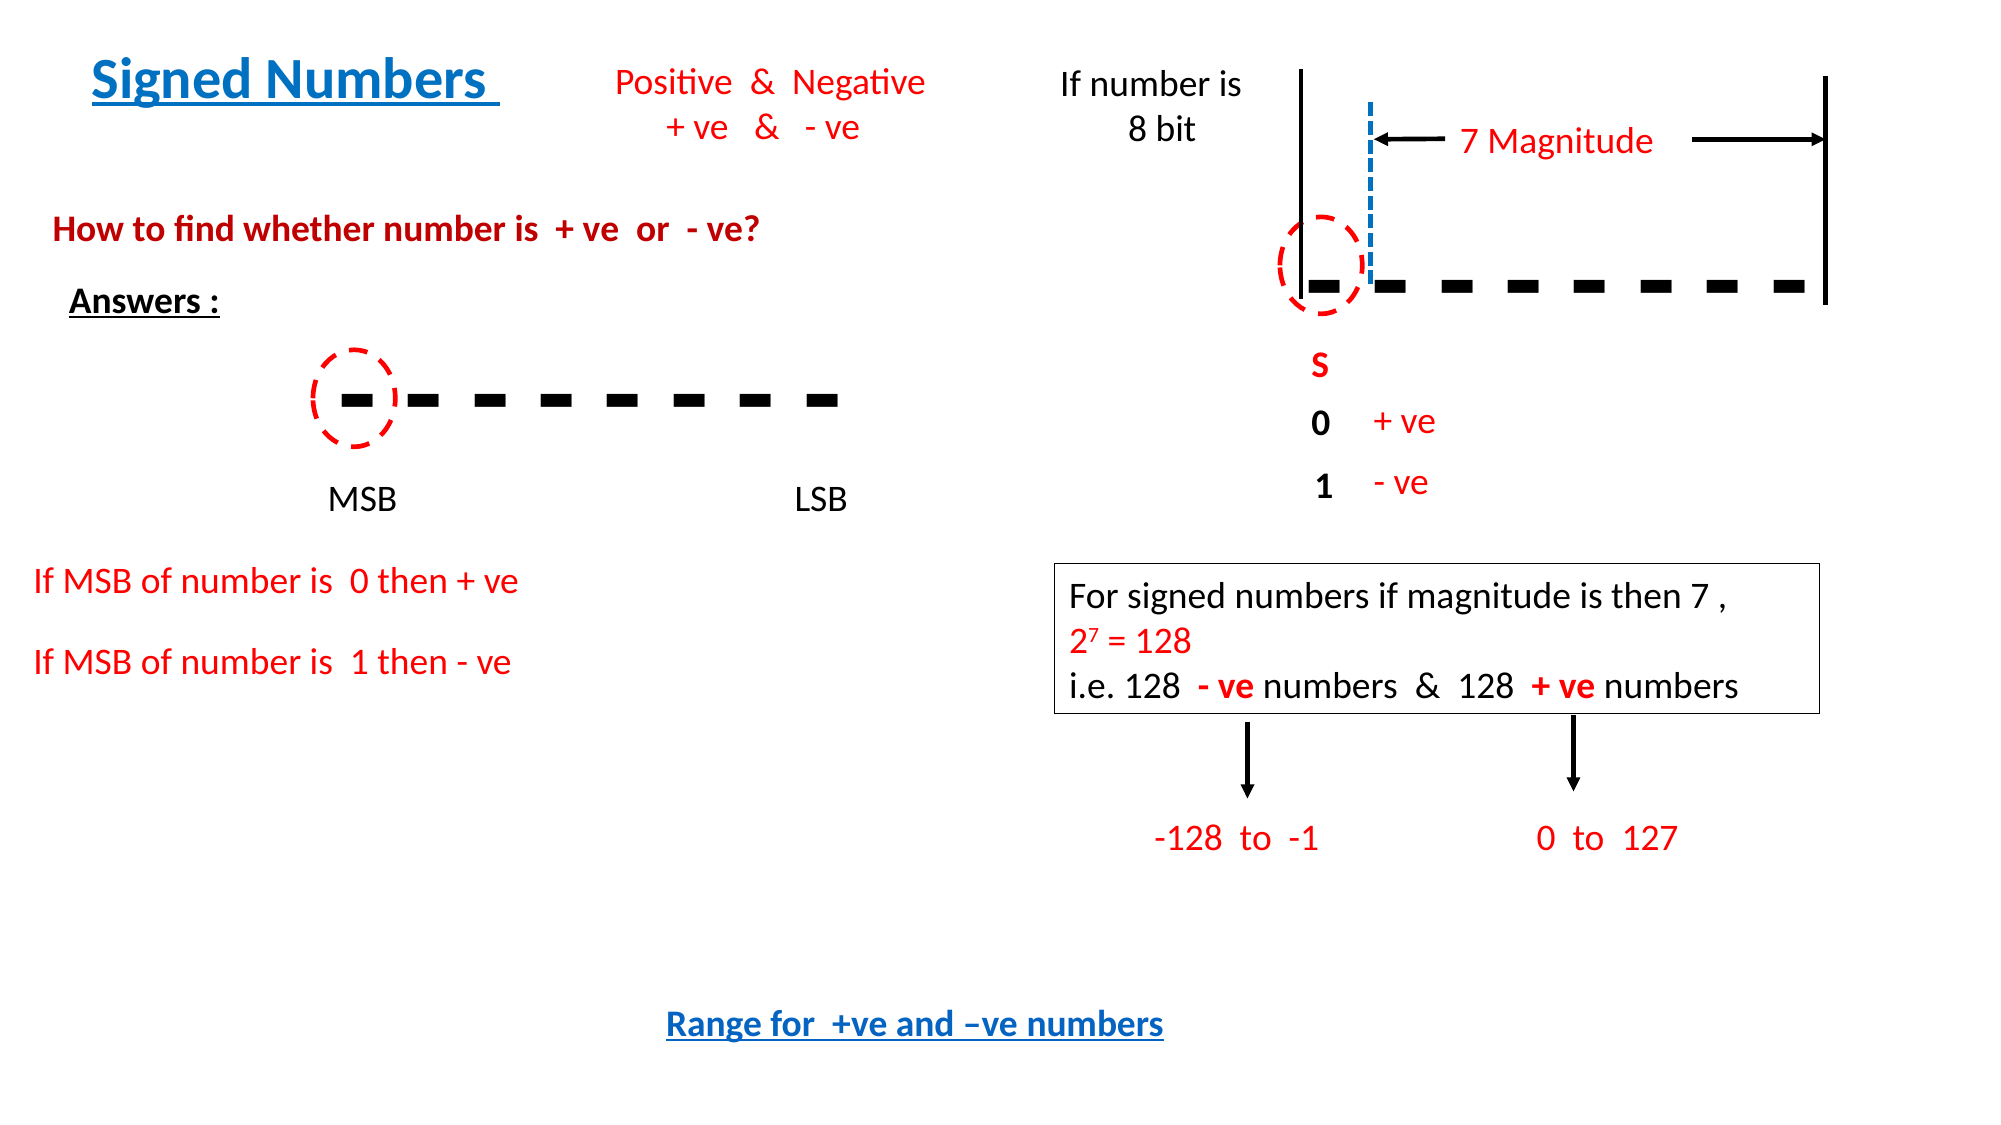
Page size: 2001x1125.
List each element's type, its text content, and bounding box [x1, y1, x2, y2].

text_box Answers : [54, 268, 355, 329]
text_box If MSB of number is 0 then + ve [18, 548, 772, 609]
text_box If number is 8 bit [1045, 51, 1336, 157]
text_box How to find whether number is + ve or - ve? [37, 196, 1126, 257]
text_box Range for +ve and –ve numbers [651, 991, 1206, 1052]
text_box MSB [312, 467, 421, 527]
text_box -128 to -1 [1131, 805, 1359, 866]
text_box LSB [779, 467, 888, 527]
text_box 1 [1299, 453, 1351, 514]
text_box 0 [1296, 390, 1348, 451]
text_box 7 Magnitude [1445, 108, 1679, 169]
text_box - - - - - - - - [323, 304, 929, 469]
text_box - ve [1358, 449, 1444, 510]
text_box For signed numbers if magnitude is then 7 , 27 = 128 i.e. 128 - ve numbers & 128 + ve numbers [1054, 563, 1820, 714]
text_box [1278, 215, 1364, 315]
text_box If MSB of number is 1 then - ve [18, 629, 772, 690]
text_box Signed Numbers [76, 32, 632, 118]
text_box [311, 348, 397, 448]
text_box Positive & Negative + ve & - ve [592, 49, 1054, 155]
text_box S [1296, 332, 1363, 393]
text_box - - - - - - - - [1290, 190, 1896, 356]
text_box 0 to 127 [1513, 805, 1714, 866]
text_box + ve [1358, 388, 1451, 449]
